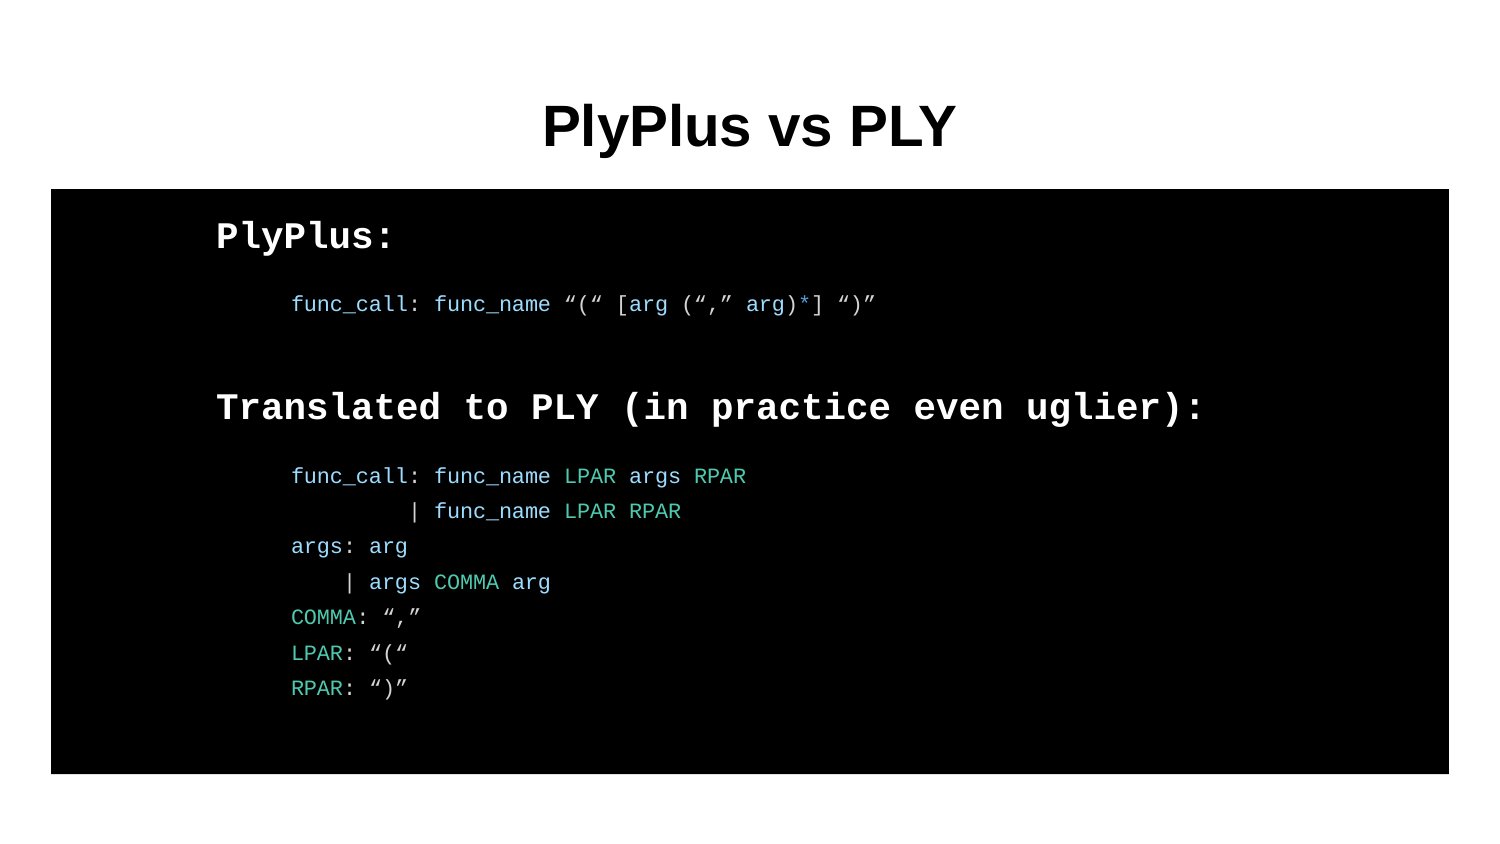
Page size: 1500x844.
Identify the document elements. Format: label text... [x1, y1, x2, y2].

list PlyPlus: func_call: func_name “(“ [arg (“,” arg)*] “)” Translated to PLY (in practice even uglier): func_call: func_name LPAR args RPAR | func_name LPAR RPAR args: arg | args COMMA arg COMMA: “,” LPAR: “(“ RPAR: “)” [51, 189, 1449, 775]
title PlyPlus vs PLY [51, 72, 1449, 167]
